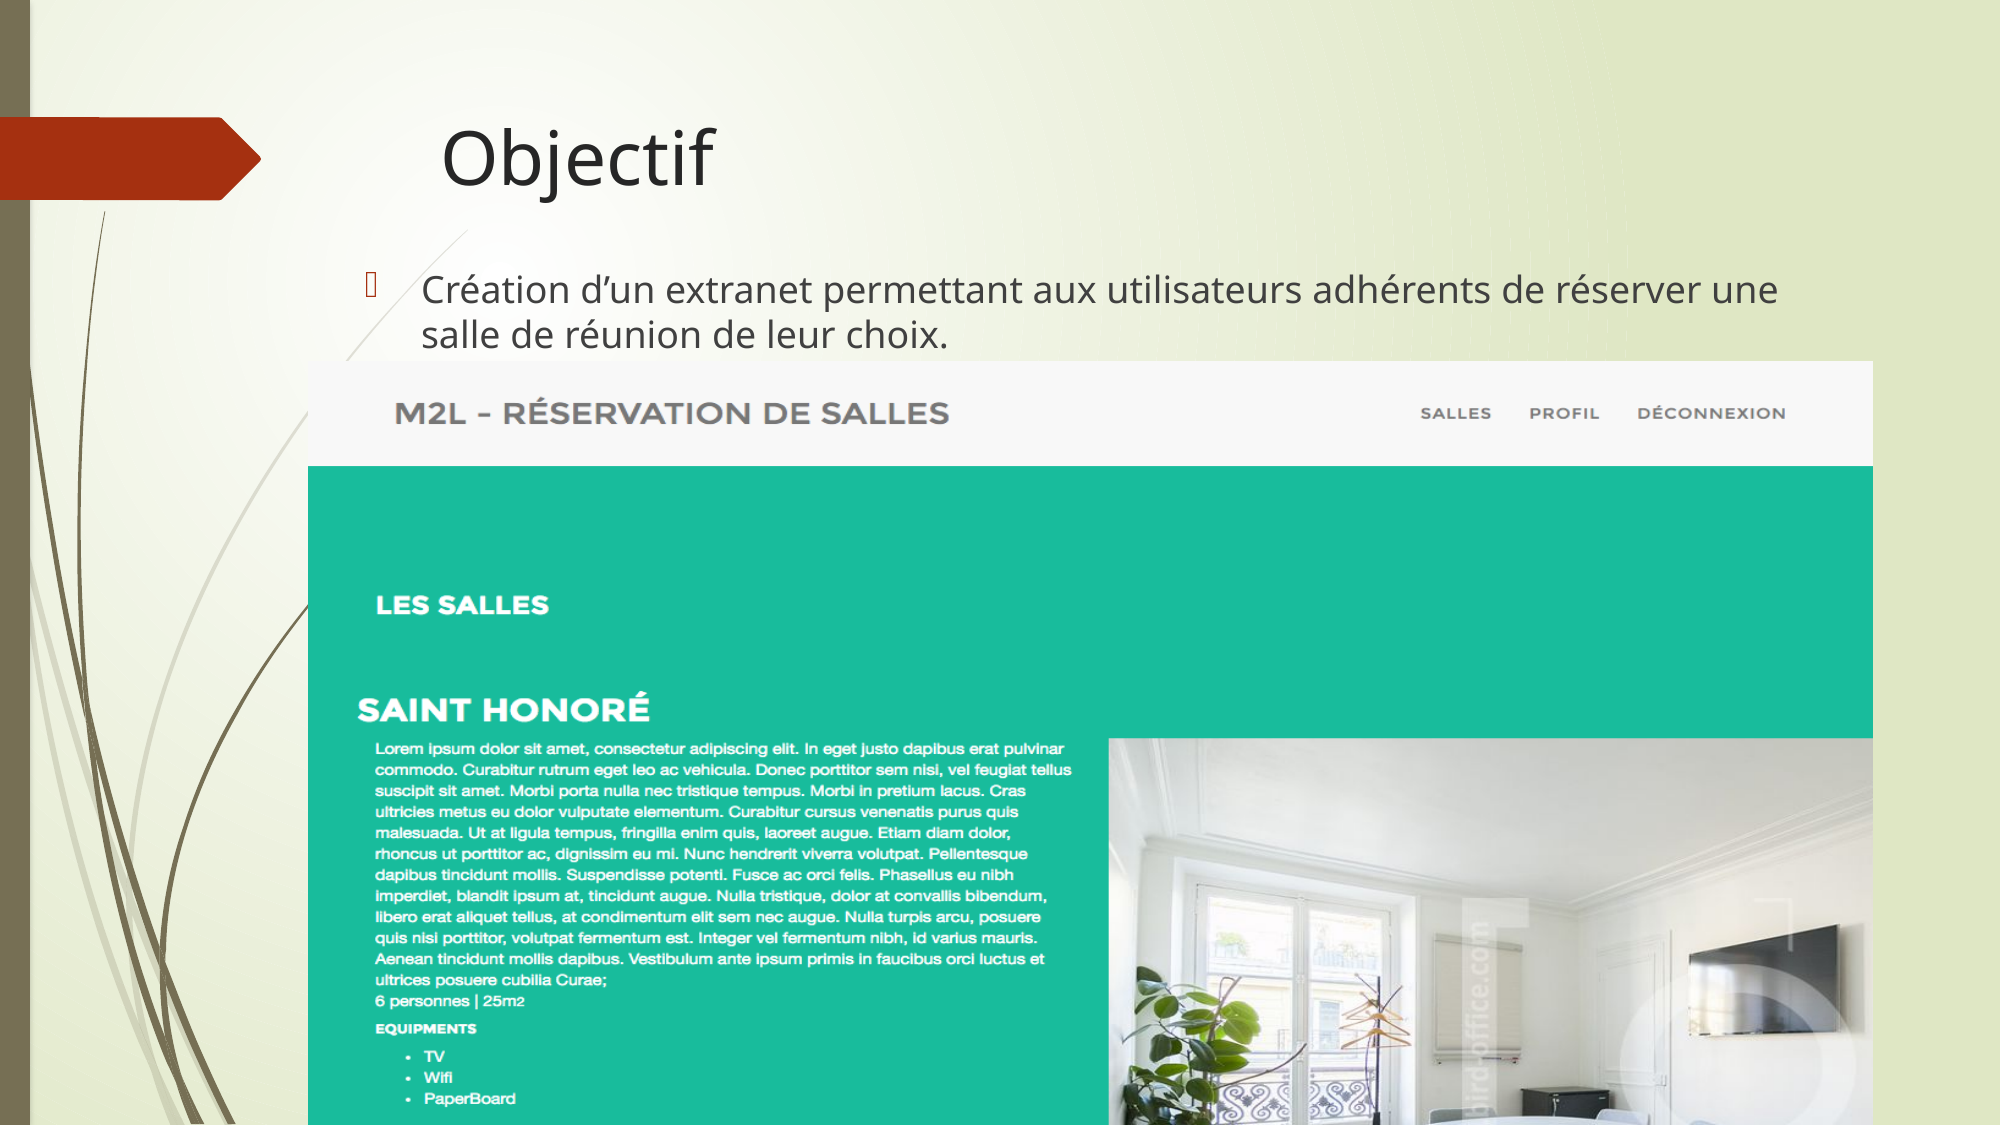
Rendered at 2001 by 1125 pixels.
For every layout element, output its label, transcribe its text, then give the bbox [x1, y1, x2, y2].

list Création d’un extranet permettant aux utilisateurs adhérents de réserver une salle de réunion de leur choix. [349, 258, 1813, 361]
picture [307, 361, 1874, 1125]
title Objectif [425, 102, 1888, 313]
